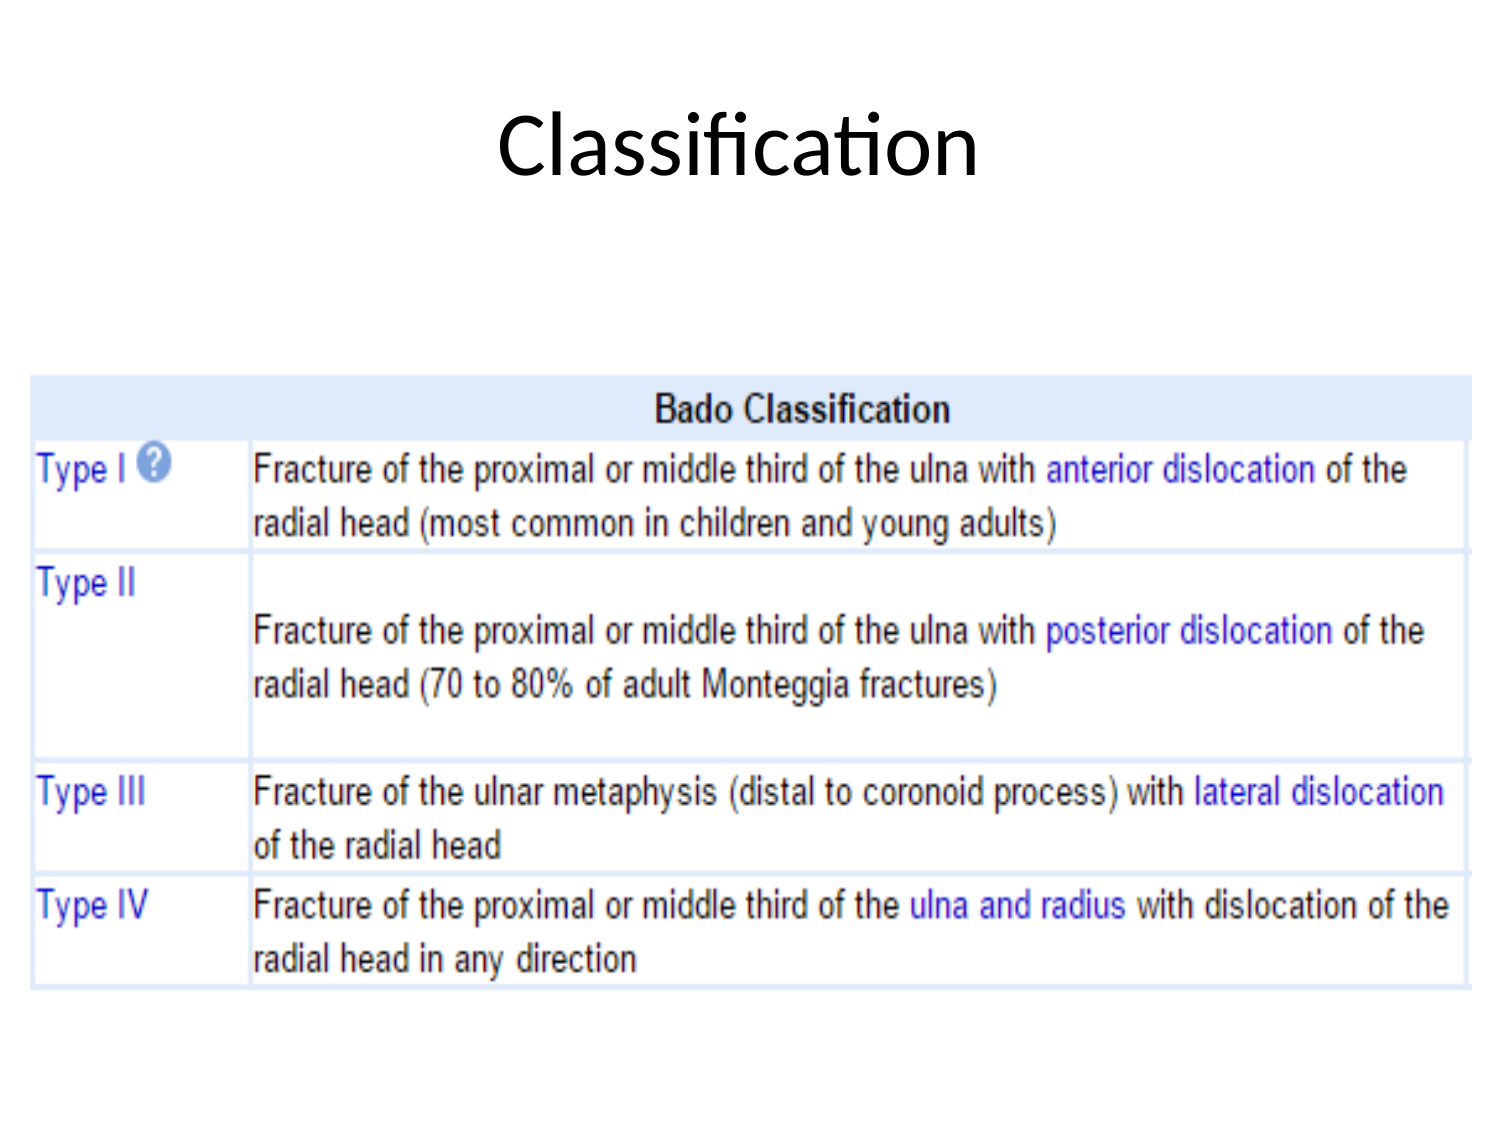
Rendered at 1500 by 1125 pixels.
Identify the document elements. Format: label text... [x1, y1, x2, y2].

title Classification [75, 45, 1425, 233]
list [26, 373, 1472, 1000]
